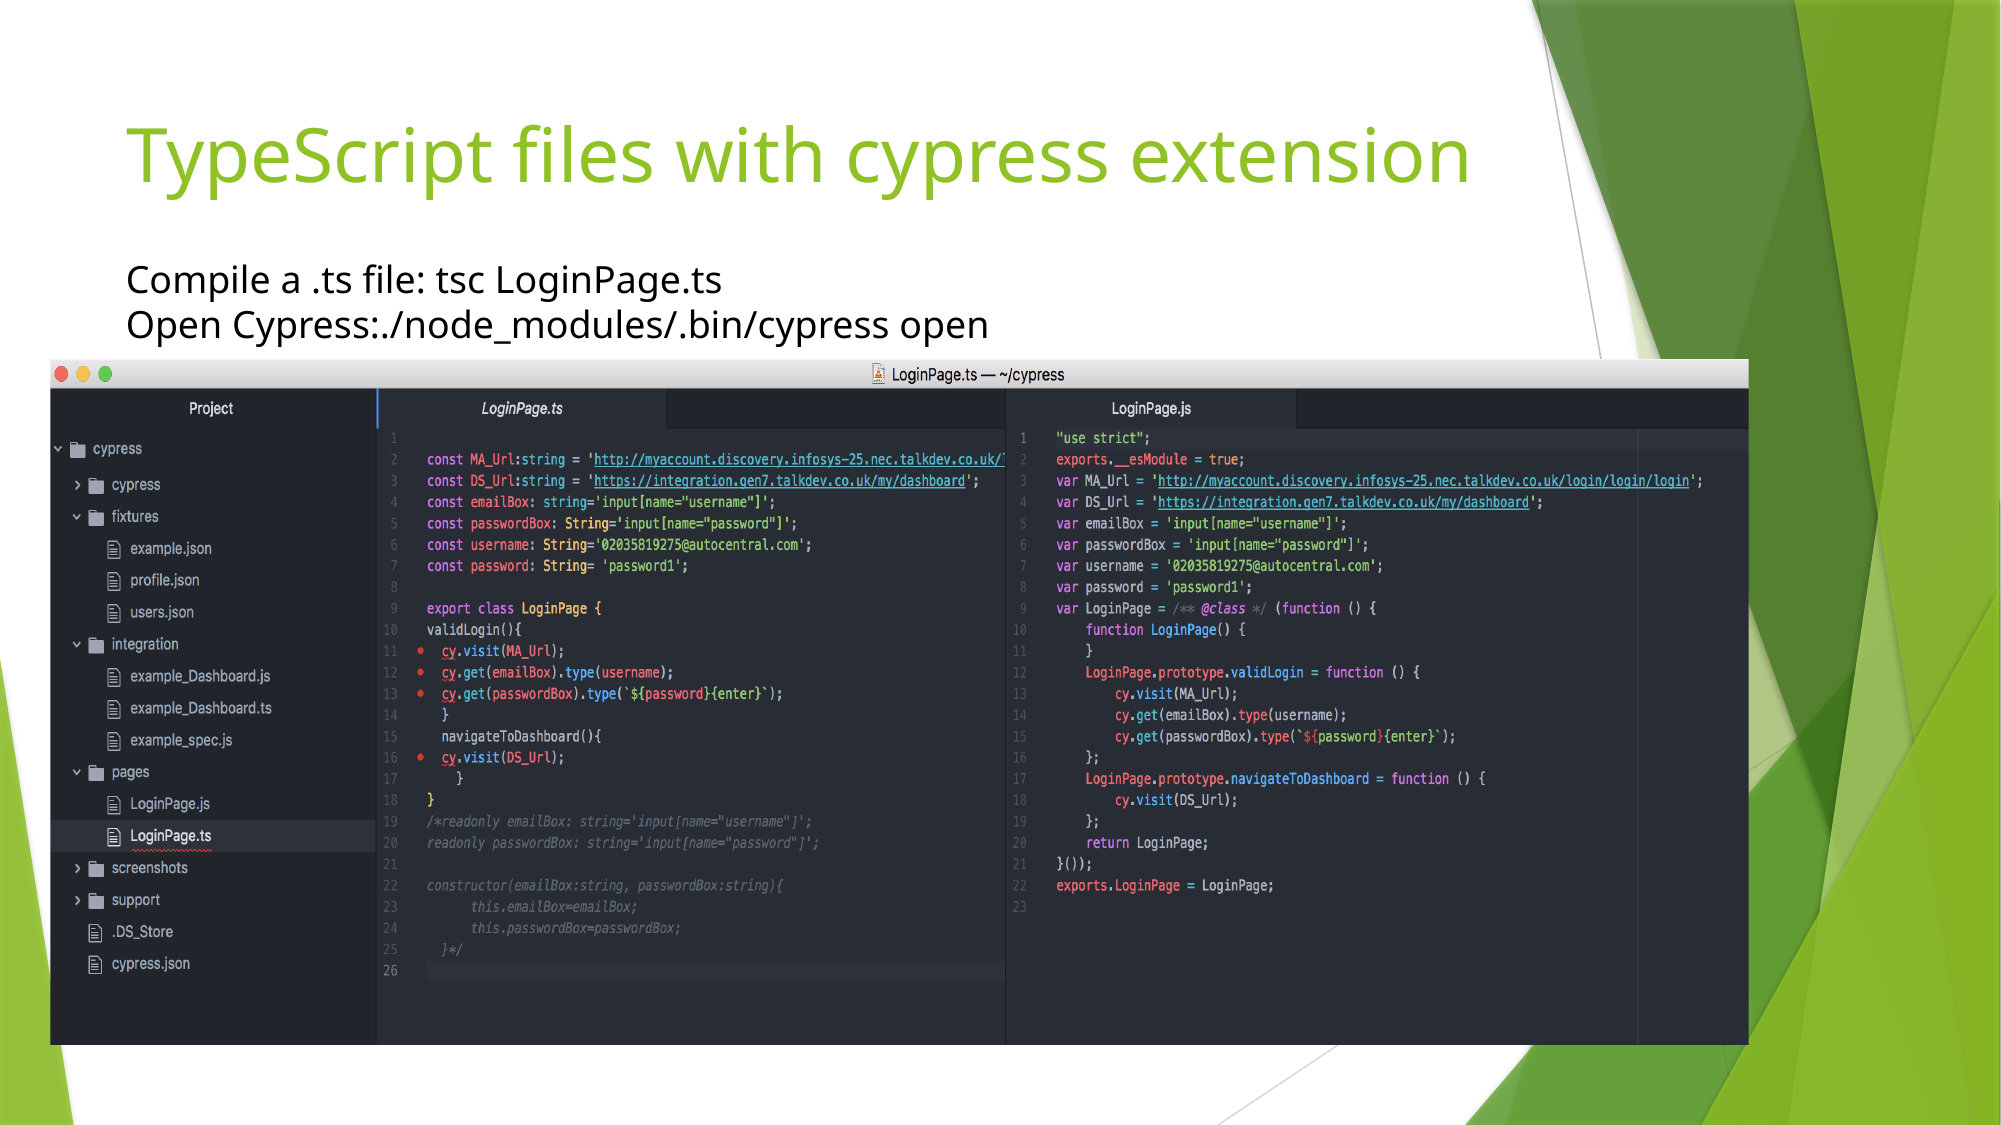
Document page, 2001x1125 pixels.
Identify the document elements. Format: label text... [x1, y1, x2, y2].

text_box Compile a .ts file: tsc LoginPage.ts Open Cypress:./node_modules/.bin/cypress open [111, 248, 1225, 359]
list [49, 359, 1750, 1045]
title TypeScript files with cypress extension [111, 99, 1770, 317]
